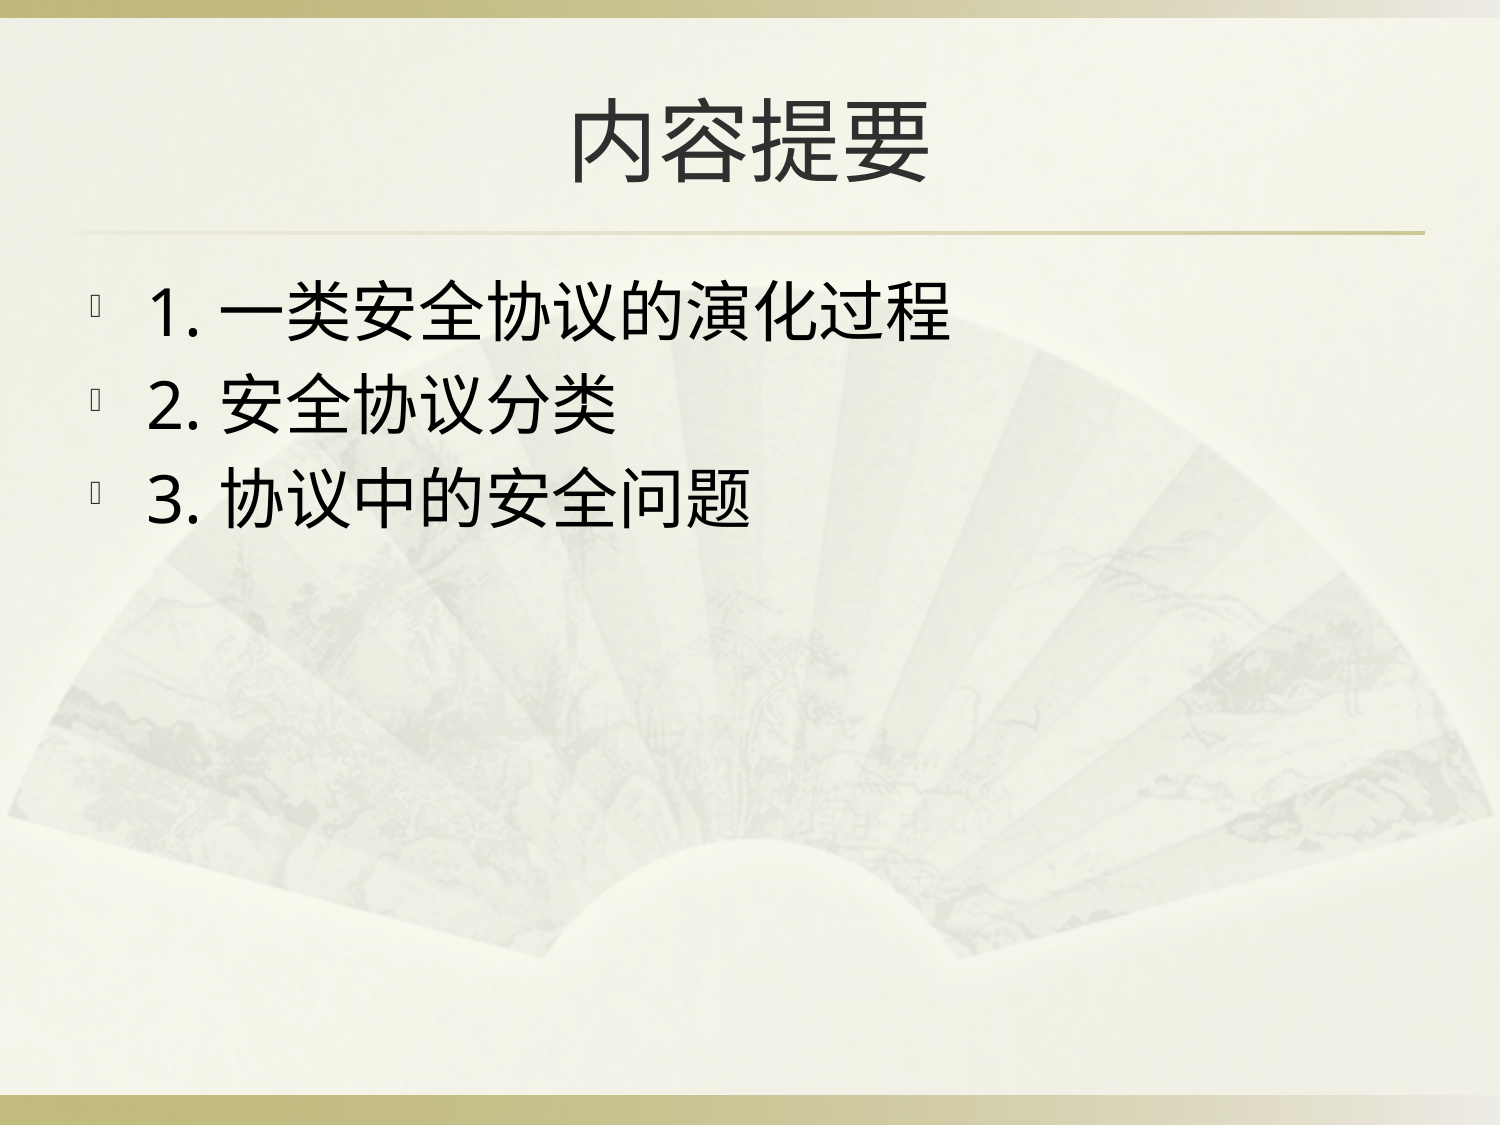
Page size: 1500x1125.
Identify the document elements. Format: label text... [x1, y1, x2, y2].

title 内容提要 [75, 45, 1425, 233]
list 1.一类安全协议的演化过程 2.安全协议分类 3.协议中的安全问题 [75, 262, 1425, 1032]
